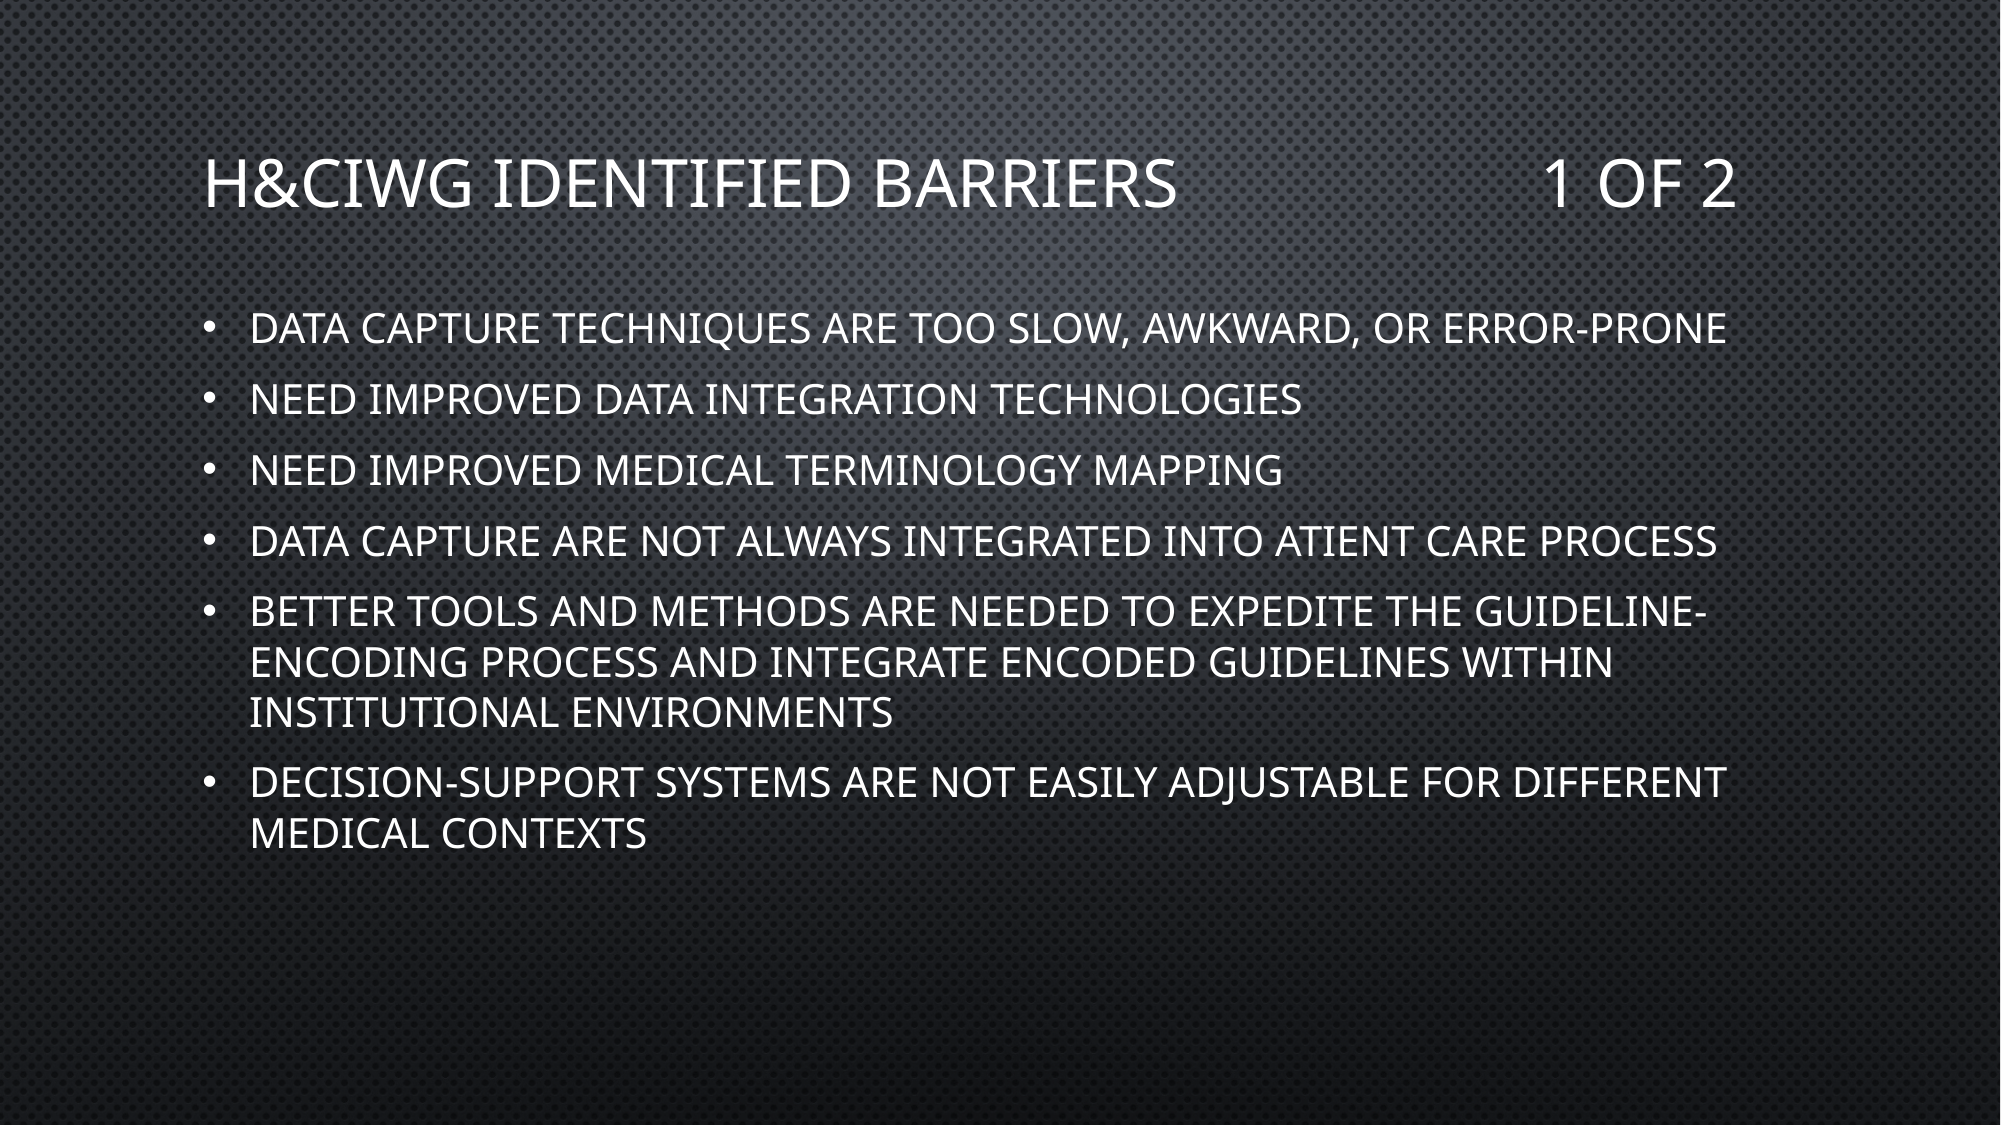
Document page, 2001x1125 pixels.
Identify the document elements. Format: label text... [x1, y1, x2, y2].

list Data capture techniques are too slow, awkward, or error-prone Need improved data integration technologies Need improved medical terminology mapping Data capture are not always integrated into atient care process Better tools and methods are needed to expedite the guideline-encoding process and integrate encoded guidelines within institutional environments Decision-support systems are not easily adjustable for different medical contexts [187, 278, 1813, 950]
title H&CIWG Identified Barriers 1 of 2 [187, 99, 1813, 262]
